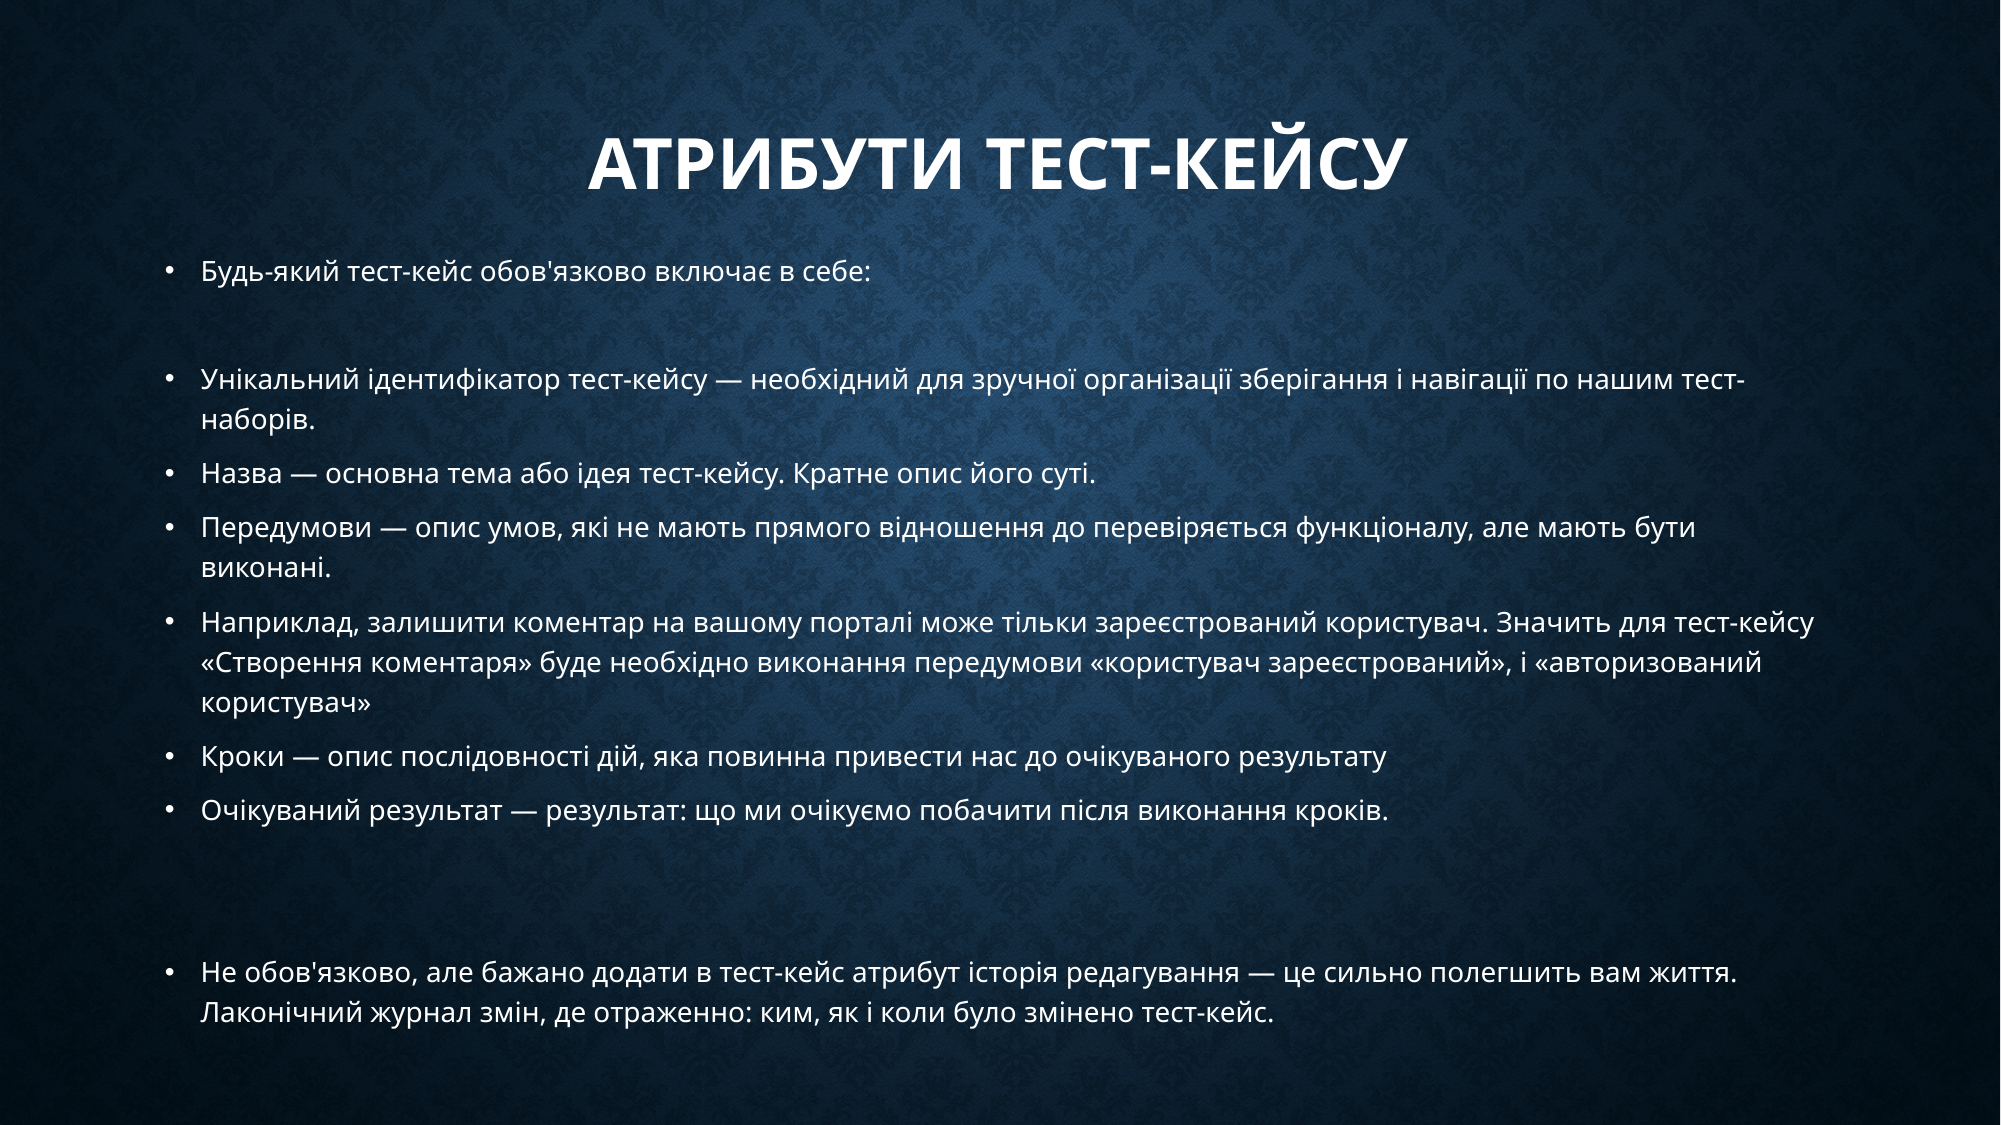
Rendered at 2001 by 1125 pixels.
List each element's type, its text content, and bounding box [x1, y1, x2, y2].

list Будь-який тест-кейс обов'язково включає в себе: Унікальний ідентифікатор тест-кейсу — необхідний для зручної організації зберігання і навігації по нашим тест-наборів. Назва — основна тема або ідея тест-кейсу. Кратне опис його суті. Передумови — опис умов, які не мають прямого відношення до перевіряється функціоналу, але мають бути виконані. Наприклад, залишити коментар на вашому порталі може тільки зареєстрований користувач. Значить для тест-кейсу «Створення коментаря» буде необхідно виконання передумови «користувач зареєстрований», і «авторизований користувач» Кроки — опис послідовності дій, яка повинна привести нас до очікуваного результату Очікуваний результат — результат: що ми очікуємо побачити після виконання кроків. Не обов'язково, але бажано додати в тест-кейс атрибут історія редагування — це сильно полегшить вам життя. Лаконічний журнал змін, де отраженно: ким, як і коли було змінено тест-кейс. [149, 239, 1849, 1038]
title Атрибути тест-кейсу [149, 99, 1849, 239]
